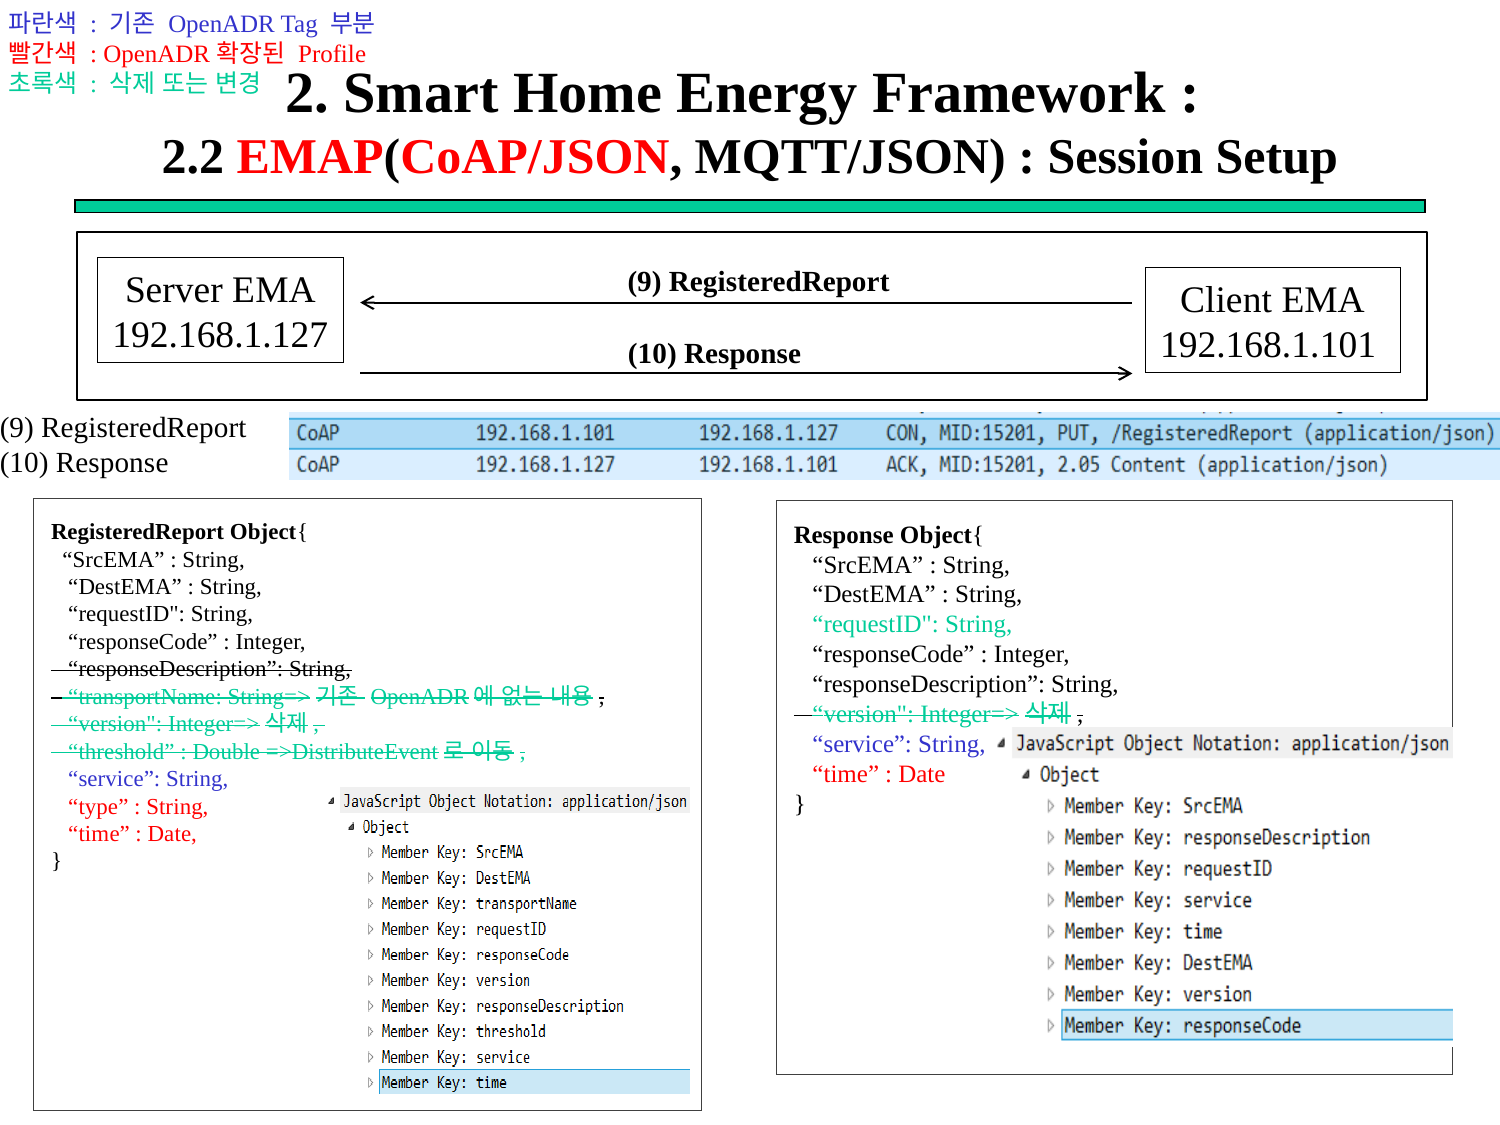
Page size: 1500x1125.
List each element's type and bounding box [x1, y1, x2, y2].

text_box [0, 232, 1427, 486]
text_box [0, 0, 391, 105]
picture [289, 412, 1500, 481]
text_box [776, 500, 1453, 1075]
picture [990, 727, 1454, 1047]
title [75, 50, 1425, 188]
picture [324, 787, 690, 1094]
text_box [33, 498, 702, 1111]
